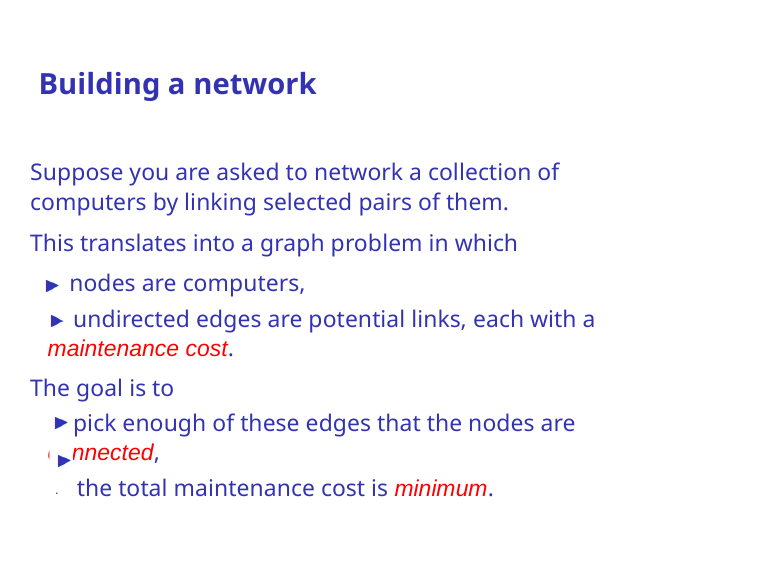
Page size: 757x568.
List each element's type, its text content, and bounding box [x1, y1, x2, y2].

picture [41, 306, 66, 329]
picture [49, 446, 74, 468]
title Building a network [36, 71, 757, 167]
picture [37, 271, 62, 293]
list Suppose you are asked to network a collection of computers by linking selected pairs of them. This translates into a graph problem in which .. nodes are computers, .. undirected edges are potential links, each with a maintenance cost. The goal is to .. pick enough of these edges that the nodes are connected, . the total maintenance cost is minimum. [28, 113, 671, 502]
picture [45, 408, 71, 430]
